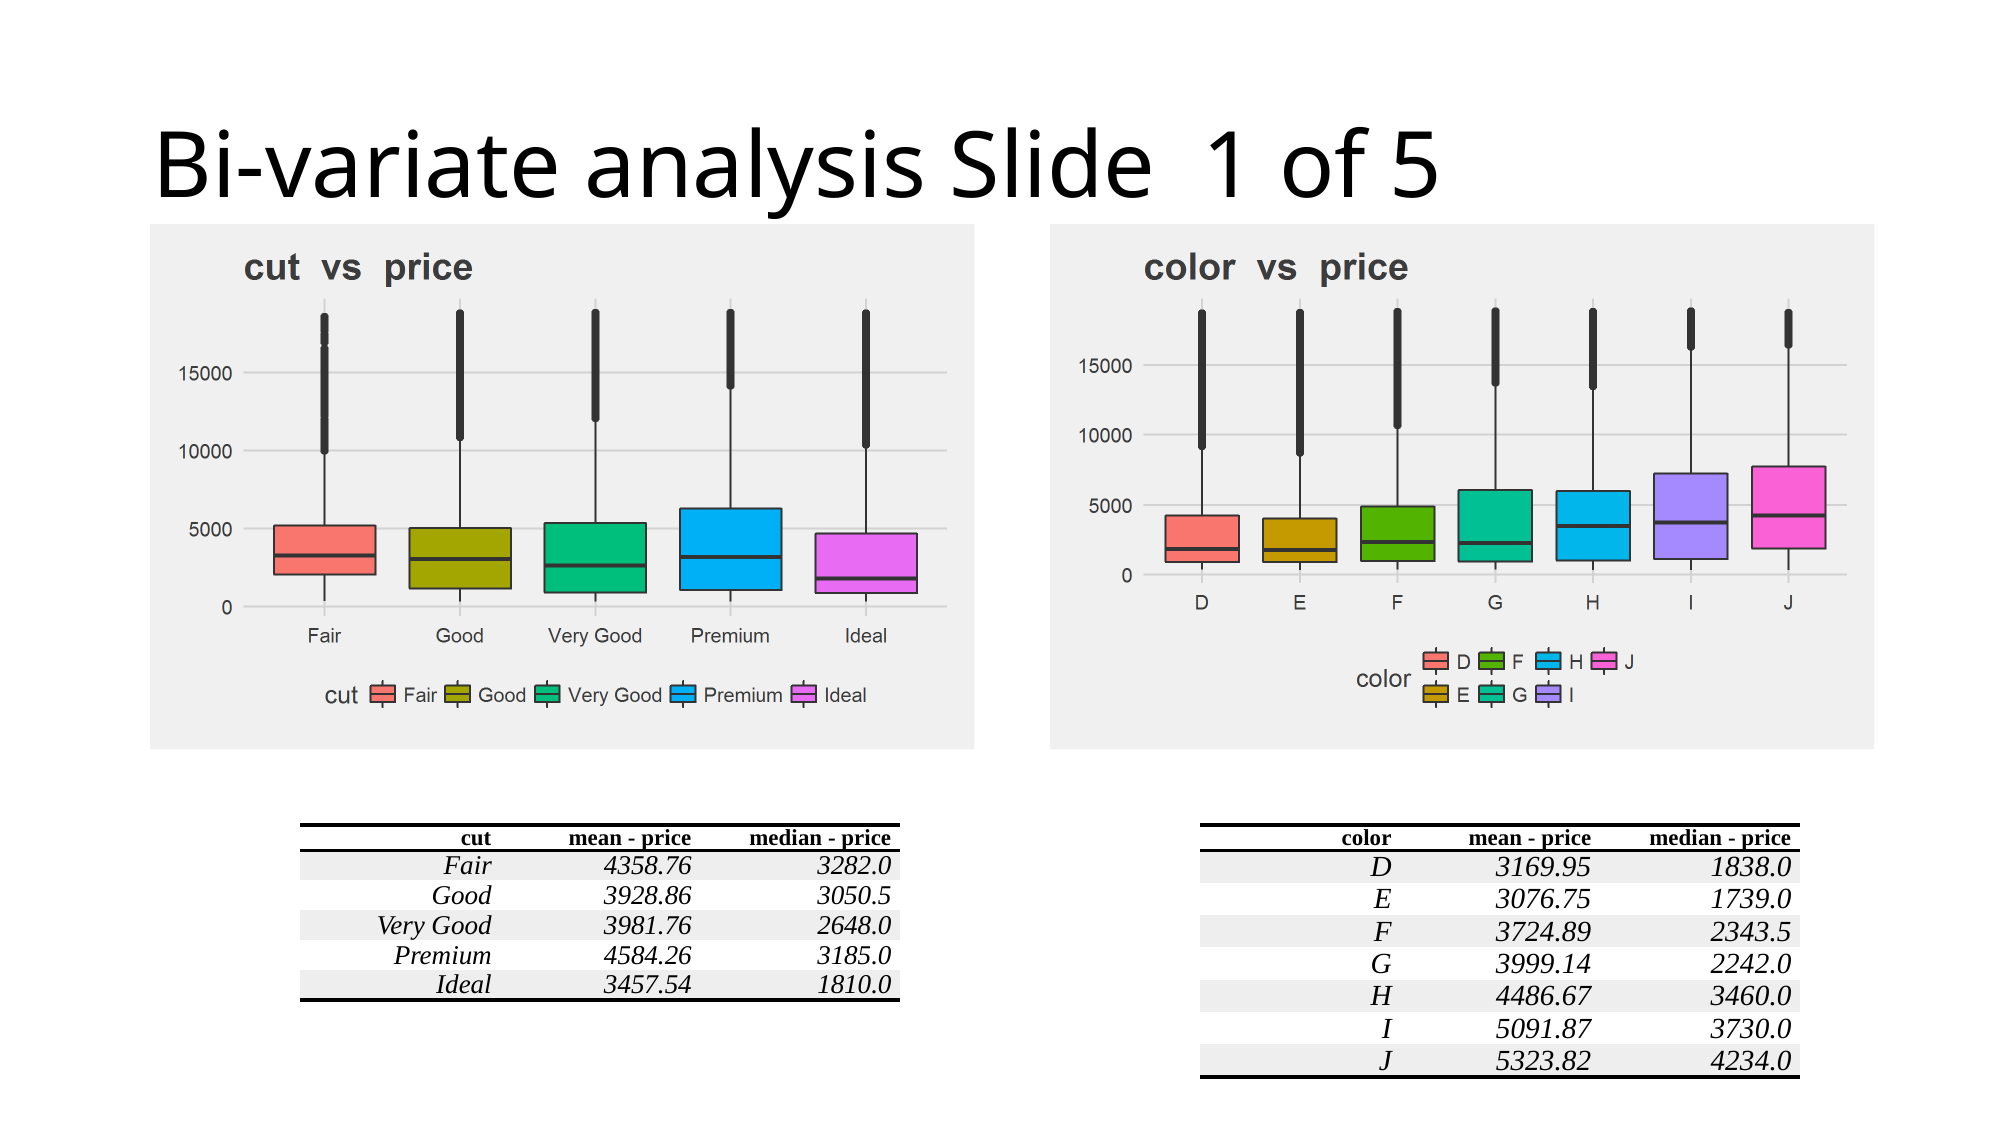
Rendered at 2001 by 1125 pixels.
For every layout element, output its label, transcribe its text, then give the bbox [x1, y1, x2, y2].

table_cell E [1200, 883, 1400, 915]
table_cell 4584.26 [500, 940, 700, 970]
table_cell Premium [300, 940, 500, 970]
table_cell H [1200, 980, 1400, 1012]
table_cell D [1200, 852, 1400, 883]
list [1049, 224, 1875, 750]
table_cell 3981.76 [500, 910, 700, 940]
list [149, 224, 975, 750]
table_cell 1810.0 [700, 970, 900, 998]
table_cell 3169.95 [1400, 852, 1600, 883]
table_cell 4486.67 [1400, 980, 1600, 1012]
table_cell Good [300, 880, 500, 910]
table_cell J [1200, 1044, 1400, 1075]
table_cell 2242.0 [1600, 947, 1800, 980]
table_cell 1739.0 [1600, 883, 1800, 915]
table_cell I [1200, 1012, 1400, 1044]
table_cell 4358.76 [500, 852, 700, 880]
table_header mean - price [1400, 827, 1600, 849]
table_cell 3460.0 [1600, 980, 1800, 1012]
table_cell 3724.89 [1400, 915, 1600, 947]
table_cell 2648.0 [700, 910, 900, 940]
table_cell 3185.0 [700, 940, 900, 970]
table_cell F [1200, 915, 1400, 947]
table_cell 3076.75 [1400, 883, 1600, 915]
table_cell 3050.5 [700, 880, 900, 910]
table_header cut [300, 827, 500, 849]
table_cell 4234.0 [1600, 1044, 1800, 1075]
table_cell 3282.0 [700, 852, 900, 880]
table_cell 5091.87 [1400, 1012, 1600, 1044]
table_header median - price [1600, 827, 1800, 849]
title Bi-variate analysis Slide 1 of 5 [137, 59, 1863, 277]
table_header mean - price [500, 827, 700, 849]
table_cell 5323.82 [1400, 1044, 1600, 1075]
table_cell Very Good [300, 910, 500, 940]
table_cell 3730.0 [1600, 1012, 1800, 1044]
table_cell 3928.86 [500, 880, 700, 910]
table_cell 3999.14 [1400, 947, 1600, 980]
table_cell Fair [300, 852, 500, 880]
table_cell 2343.5 [1600, 915, 1800, 947]
table_header median - price [700, 827, 900, 849]
table_header color [1200, 827, 1400, 849]
table_cell G [1200, 947, 1400, 980]
table_cell 1838.0 [1600, 852, 1800, 883]
table_cell Ideal [300, 970, 500, 998]
table_cell 3457.54 [500, 970, 700, 998]
